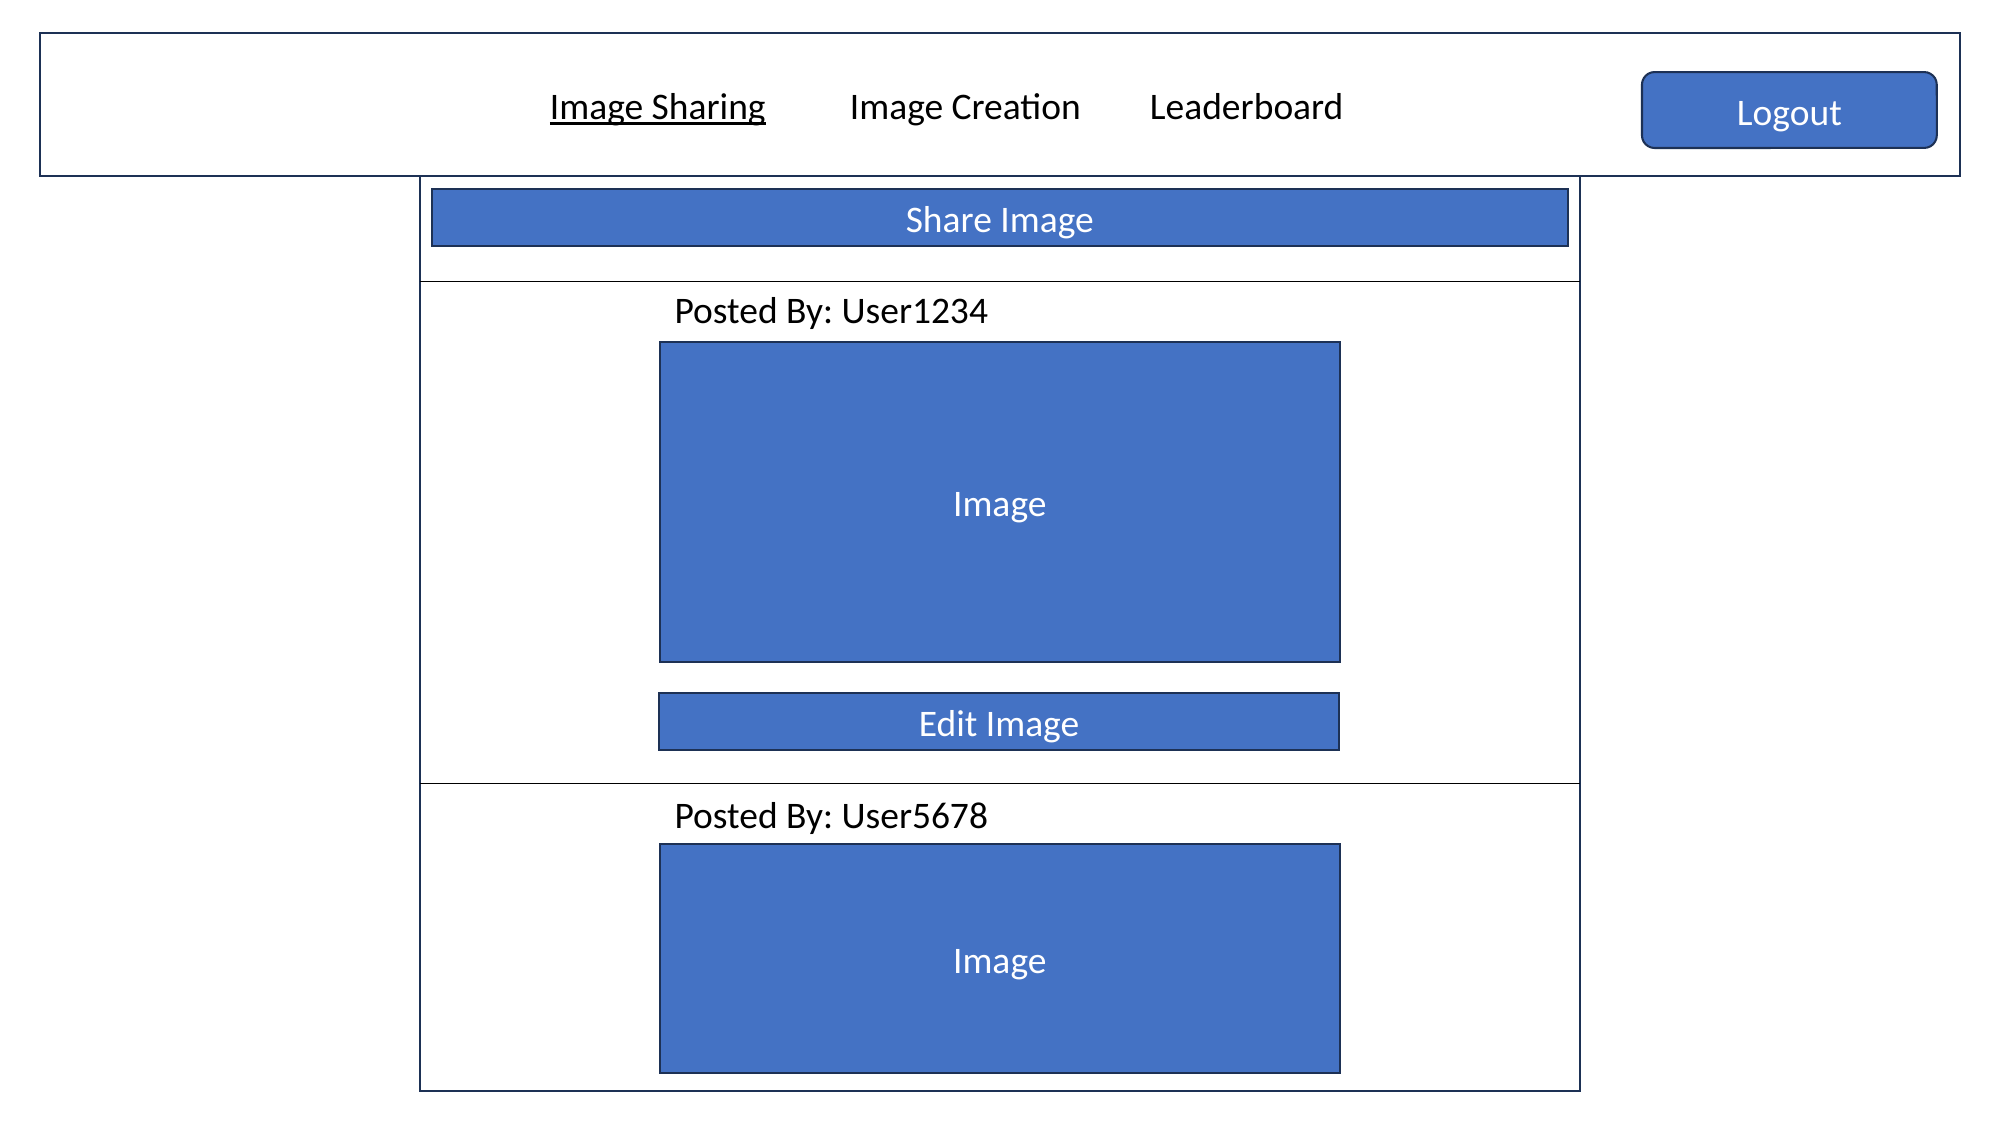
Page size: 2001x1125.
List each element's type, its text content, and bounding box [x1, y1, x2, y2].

text_box Posted By: User5678 [659, 784, 1341, 843]
text_box Edit Image [658, 692, 1340, 751]
text_box Logout [1640, 71, 1938, 150]
text_box Image [659, 843, 1341, 1074]
text_box Image Sharing Image Creation Leaderboard [39, 32, 1961, 177]
text_box [419, 784, 1581, 1092]
text_box [419, 282, 1581, 783]
text_box [419, 177, 1581, 281]
text_box Image [659, 341, 1341, 663]
text_box Share Image [431, 188, 1569, 247]
text_box Posted By: User1234 [659, 282, 1341, 339]
